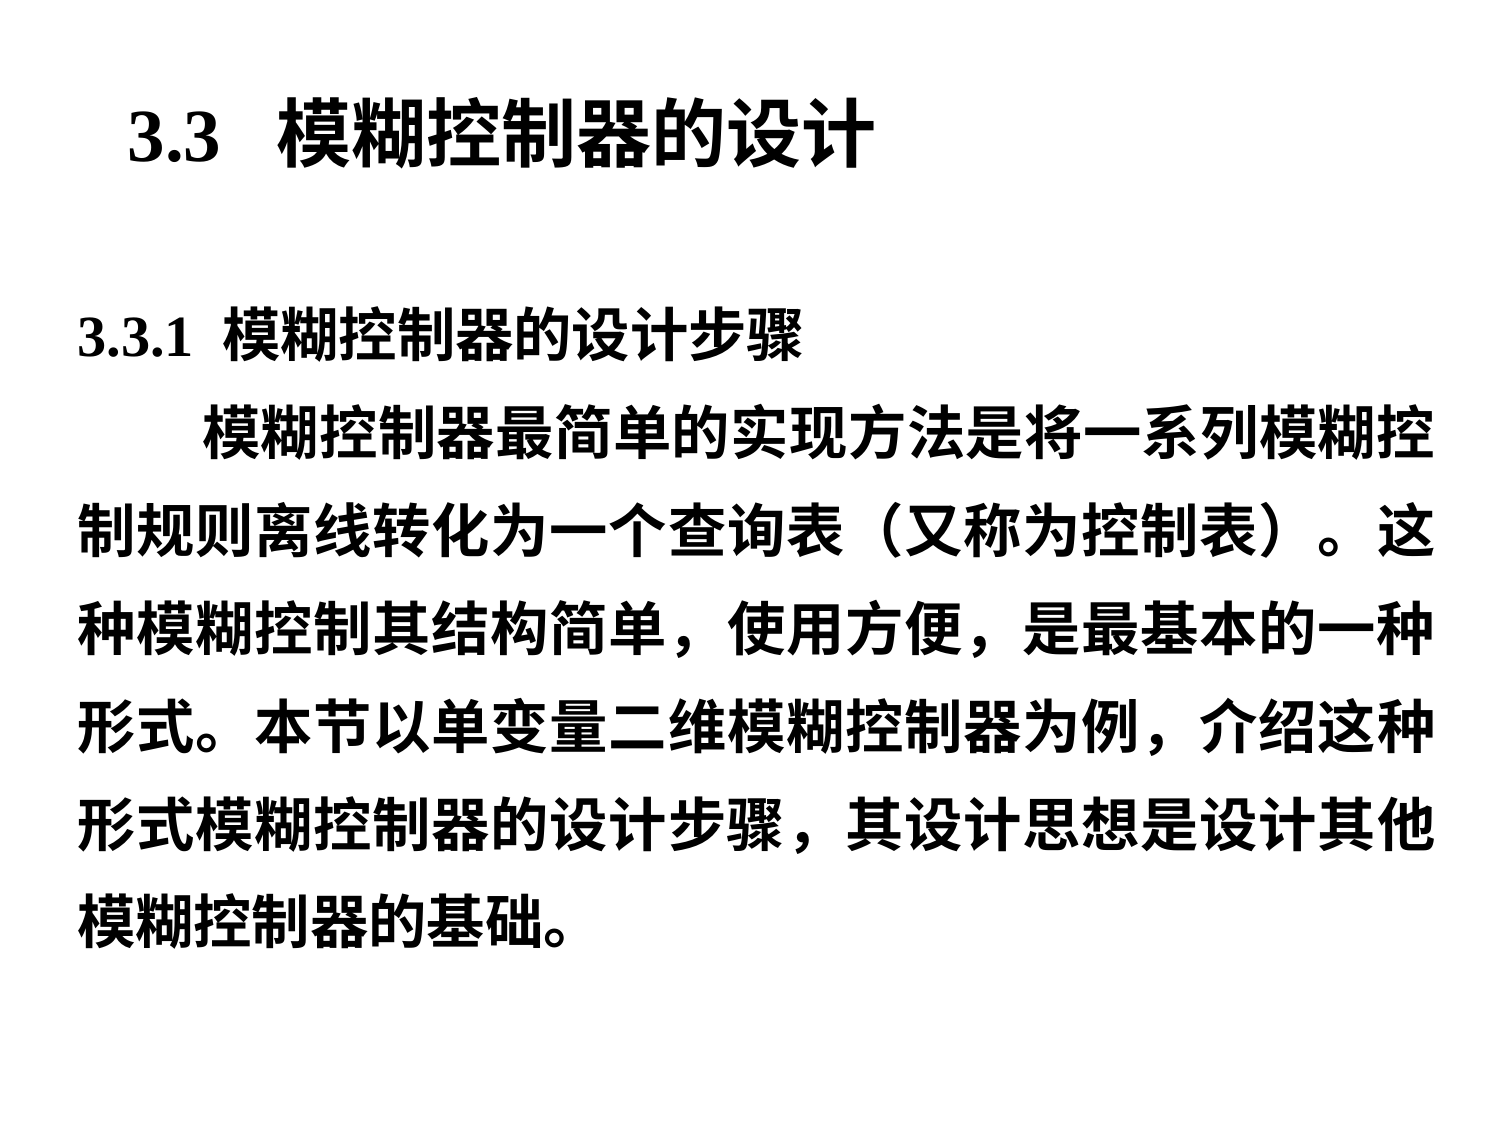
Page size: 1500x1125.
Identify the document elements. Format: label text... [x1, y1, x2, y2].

title 3.3 模糊控制器的设计 [112, 37, 1388, 225]
text_box 3.3.1 模糊控制器的设计步骤 模糊控制器最简单的实现方法是将一系列模糊控制规则离线转化为一个查询表（又称为控制表）。这种模糊控制其结构简单，使用方便，是最基本的一种形式。本节以单变量二维模糊控制器为例，介绍这种形式模糊控制器的设计步骤，其设计思想是设计其他模糊控制器的基础。 [62, 262, 1450, 964]
